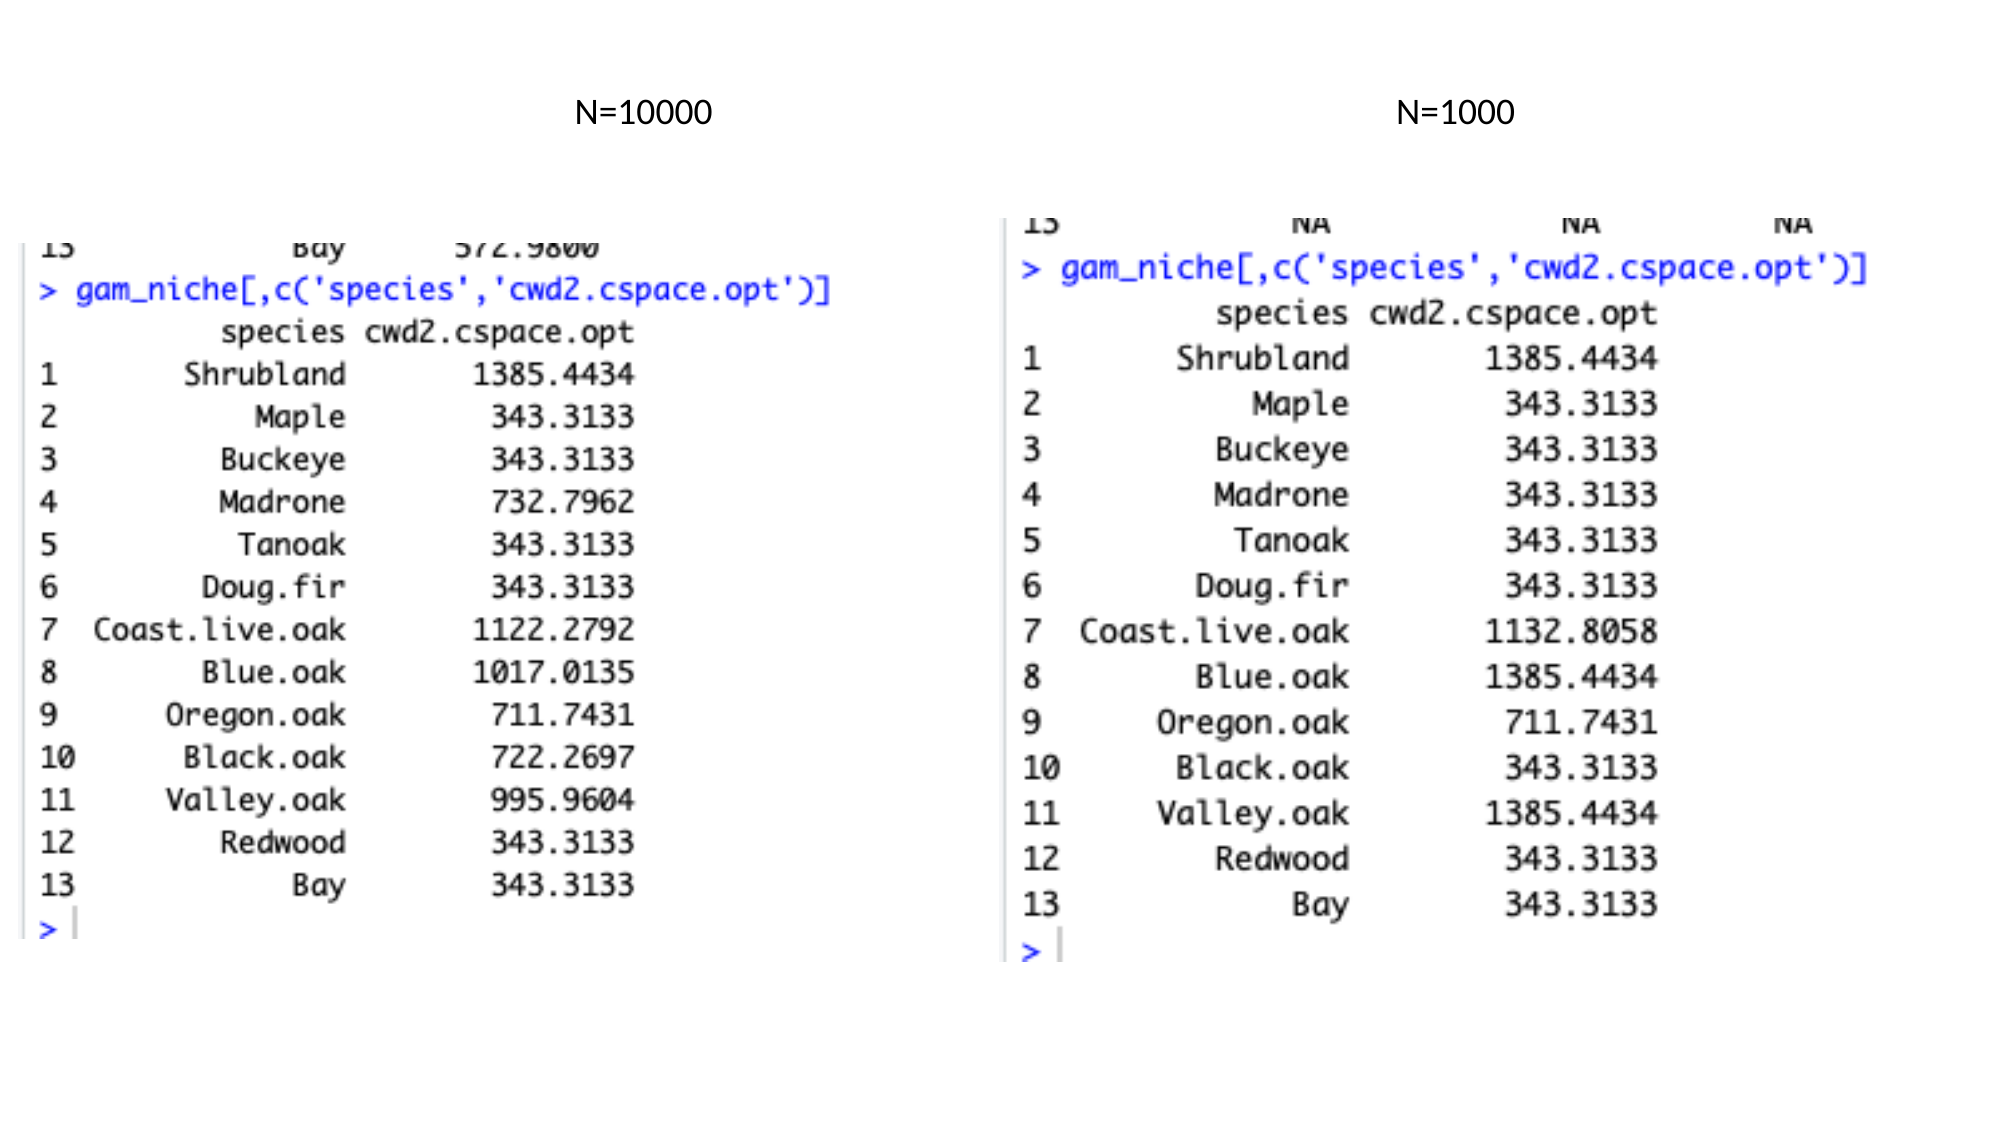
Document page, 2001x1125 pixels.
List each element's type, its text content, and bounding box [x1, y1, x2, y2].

picture [999, 218, 1931, 963]
picture [17, 242, 890, 940]
text_box N=1000 [1381, 79, 1531, 140]
text_box N=10000 [559, 79, 728, 140]
